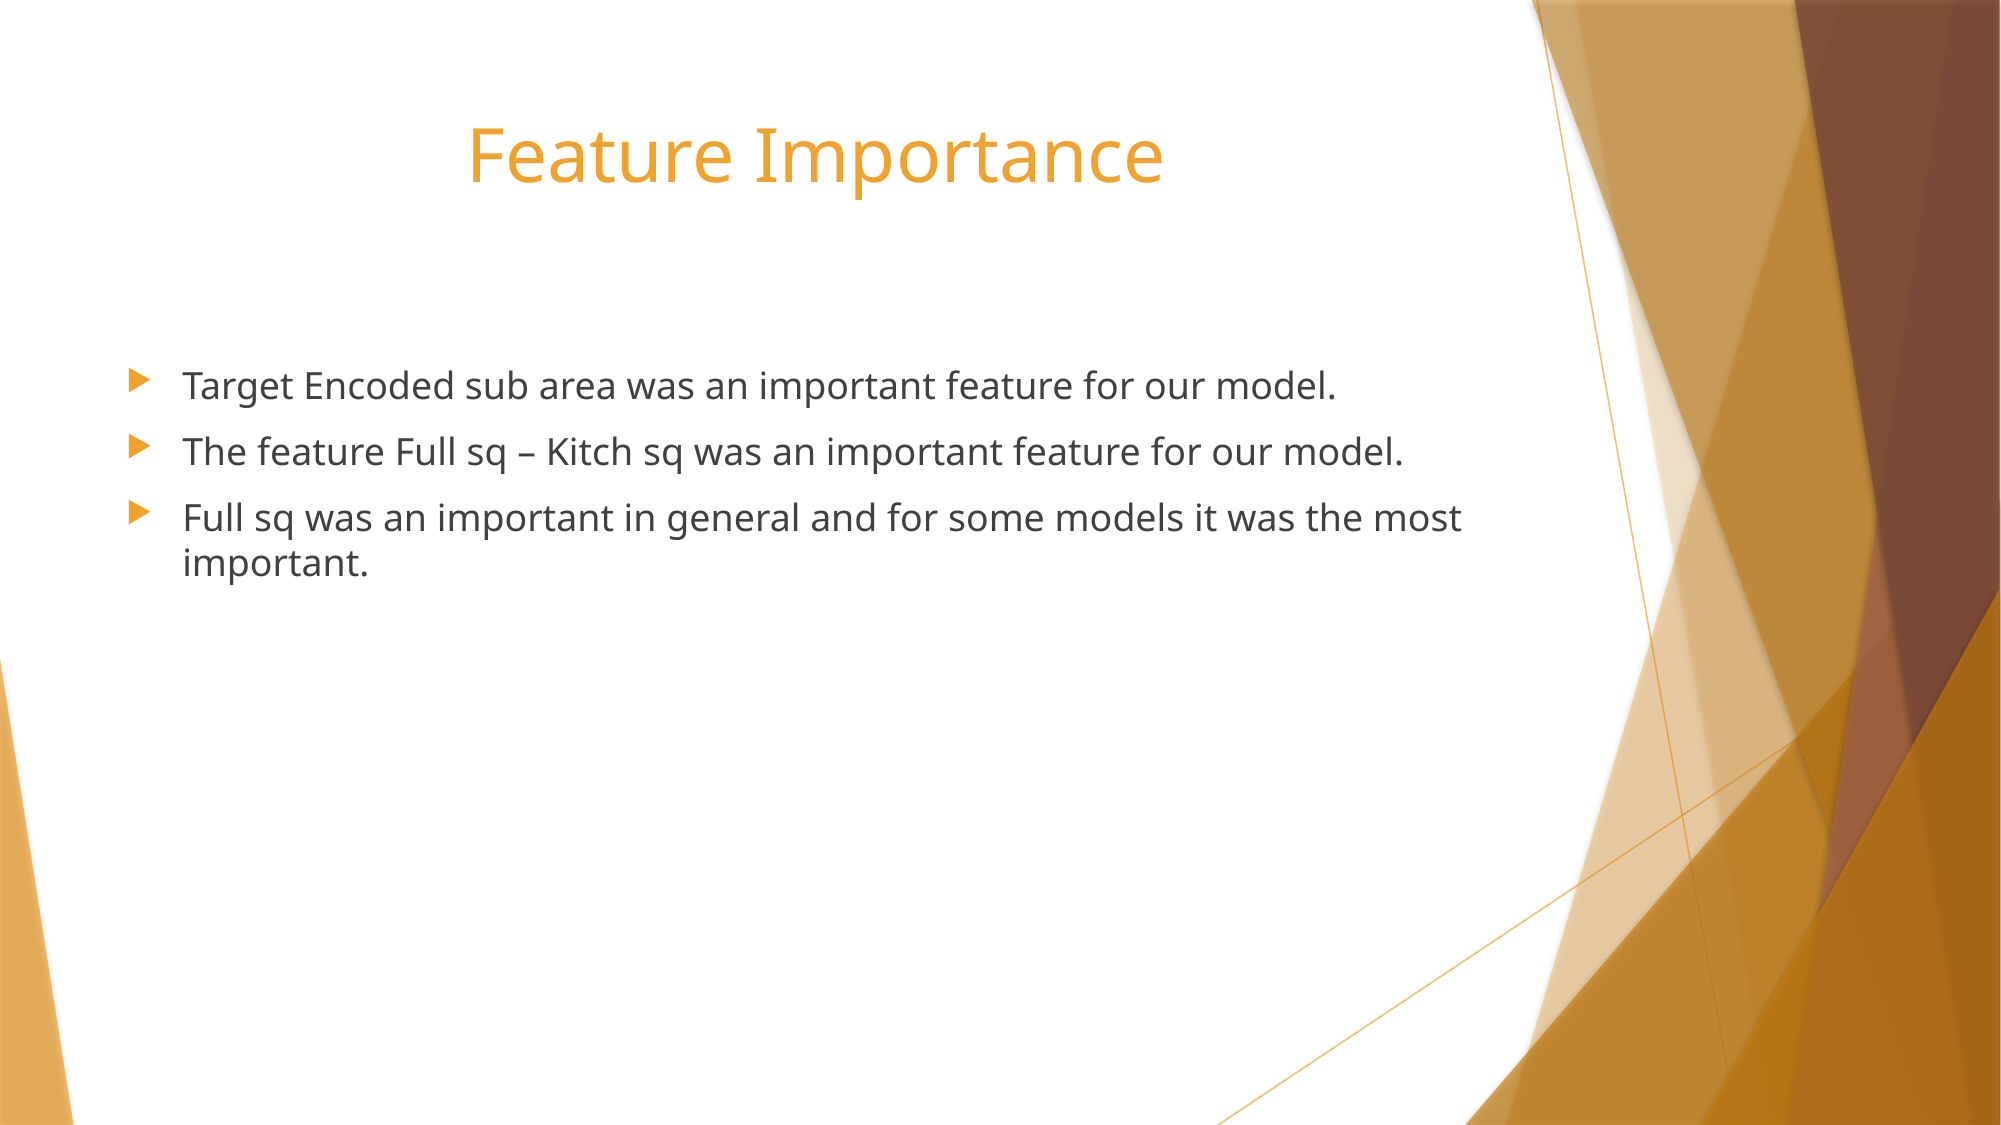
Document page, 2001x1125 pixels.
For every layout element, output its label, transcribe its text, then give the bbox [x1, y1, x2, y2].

list Target Encoded sub area was an important feature for our model. The feature Full sq – Kitch sq was an important feature for our model. Full sq was an important in general and for some models it was the most important. [111, 354, 1522, 992]
title Feature Importance [111, 99, 1522, 317]
